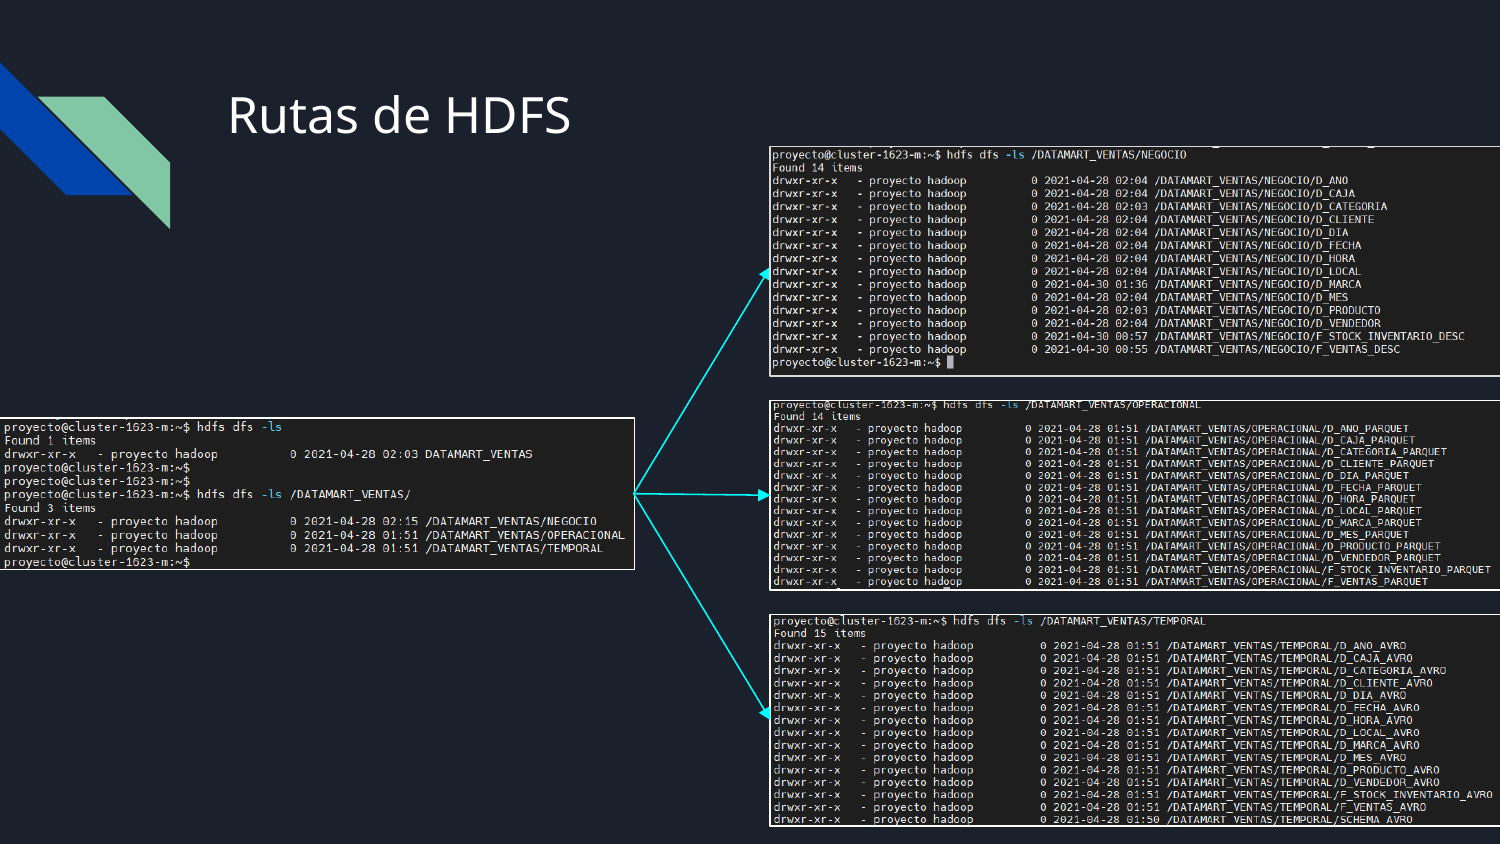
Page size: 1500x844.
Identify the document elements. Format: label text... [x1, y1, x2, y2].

picture [0, 418, 633, 569]
title Rutas de HDFS [212, 64, 1368, 215]
picture [771, 400, 1500, 590]
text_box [633, 266, 771, 492]
picture [770, 614, 1500, 826]
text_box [633, 493, 771, 721]
picture [770, 146, 1500, 376]
